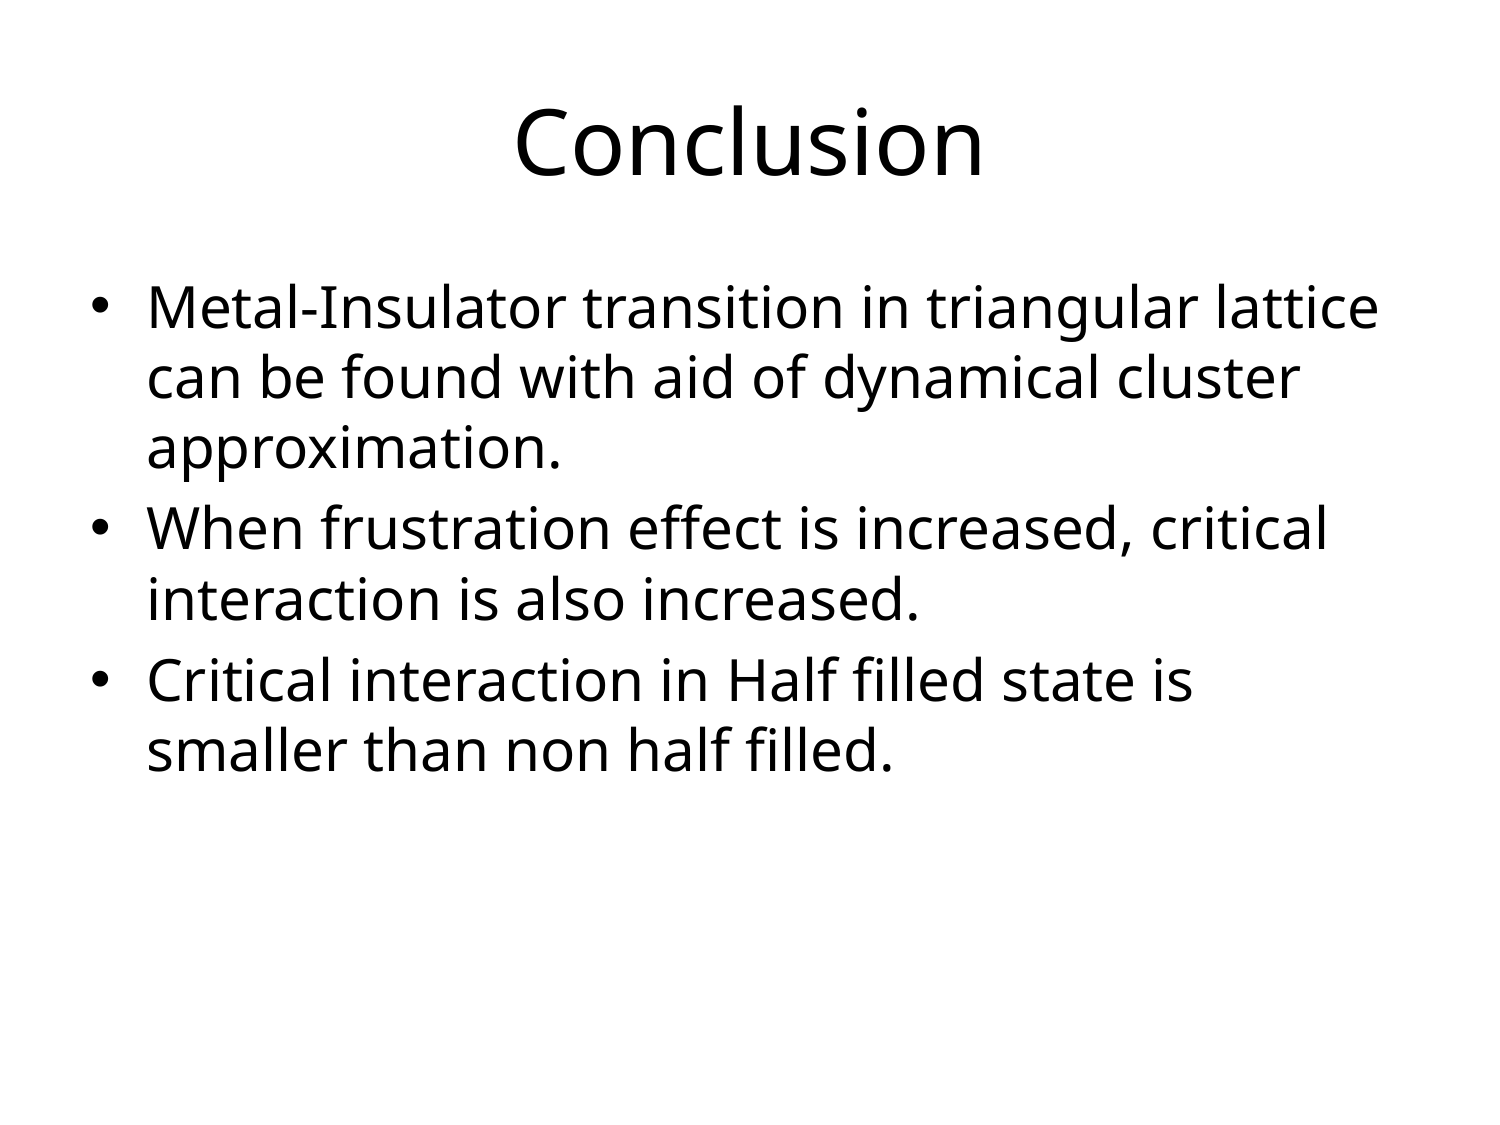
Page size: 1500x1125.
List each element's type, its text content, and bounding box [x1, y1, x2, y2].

list Metal-Insulator transition in triangular lattice can be found with aid of dynamical cluster approximation. When frustration effect is increased, critical interaction is also increased. Critical interaction in Half filled state is smaller than non half filled. [75, 262, 1425, 1005]
title Conclusion [75, 45, 1425, 233]
